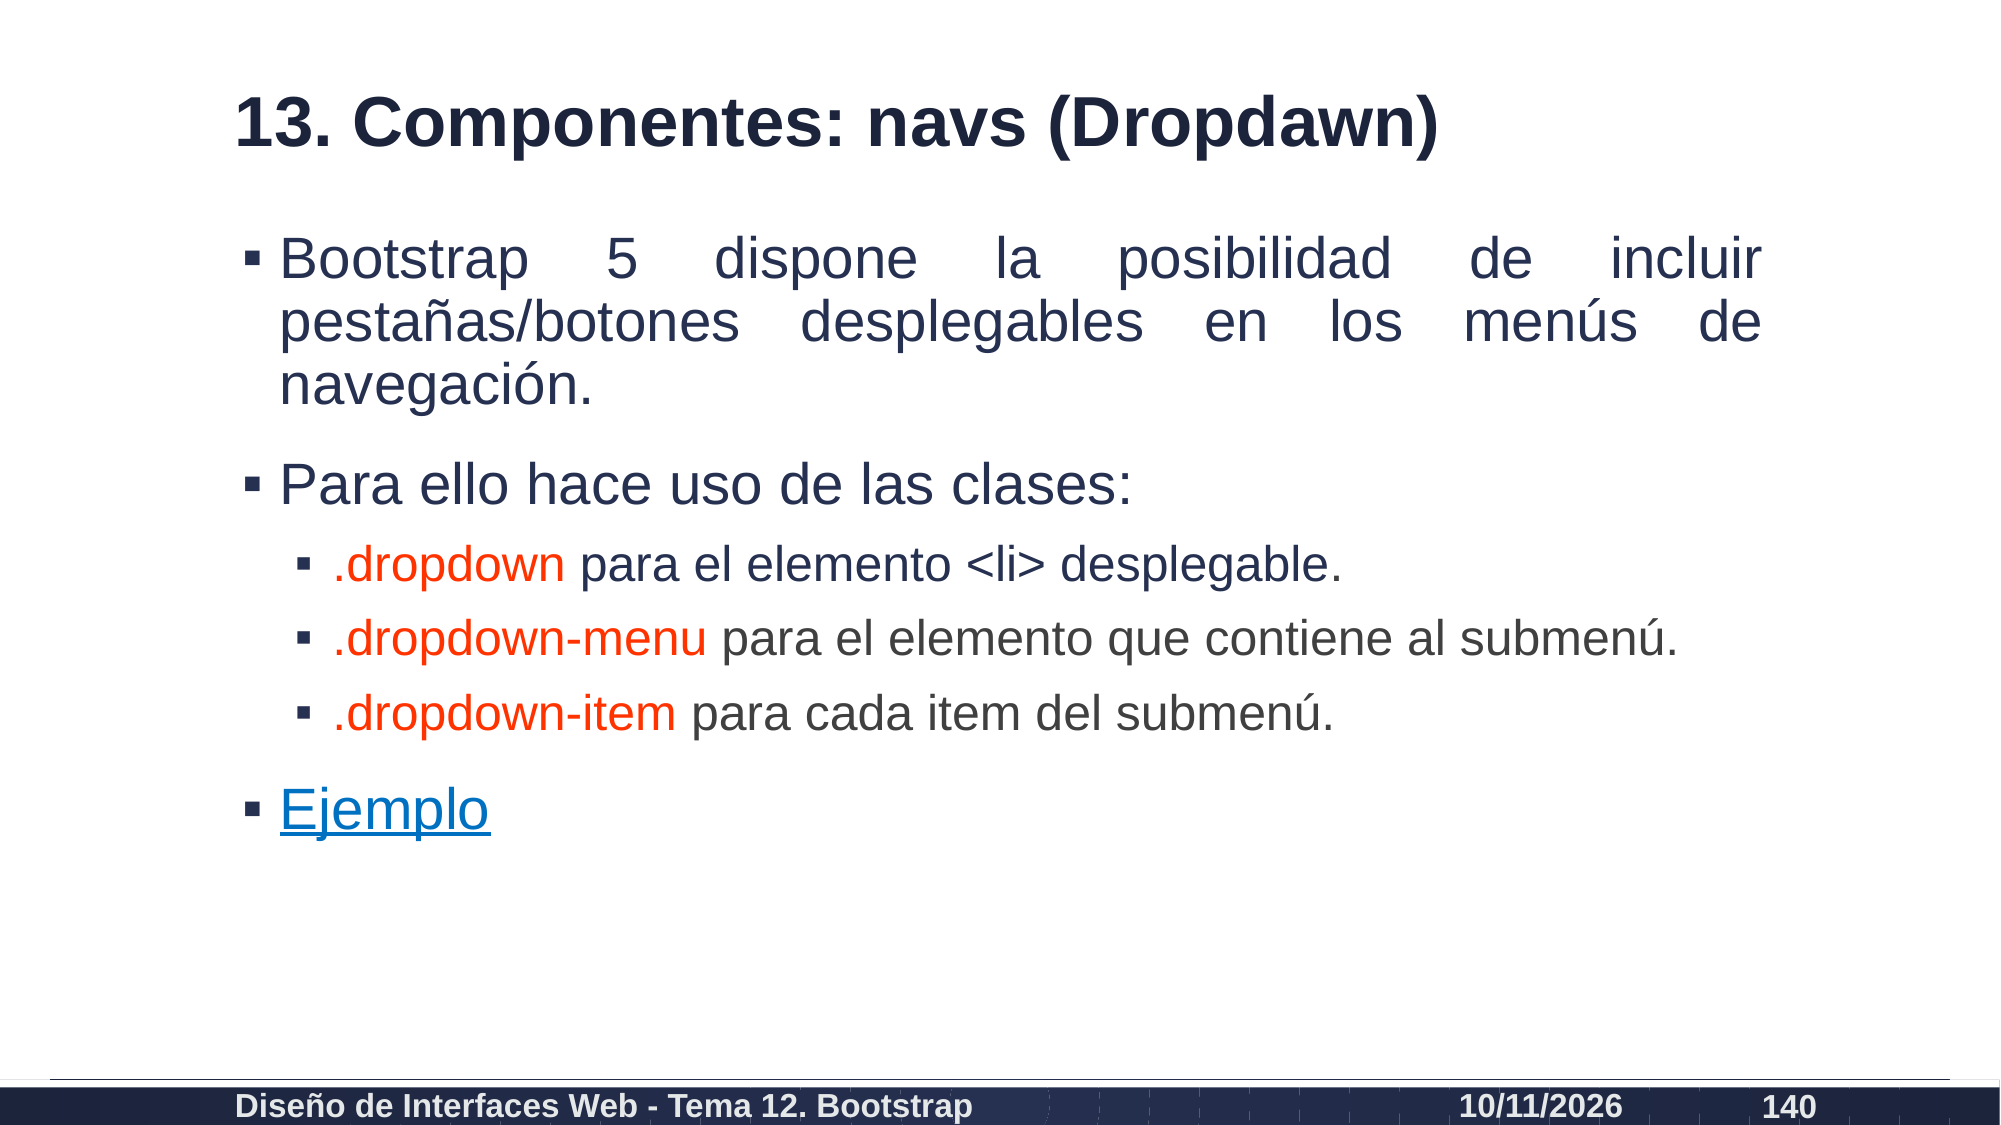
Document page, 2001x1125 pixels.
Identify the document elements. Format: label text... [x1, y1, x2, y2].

list Bootstrap 5 dispone la posibilidad de incluir pestañas/botones desplegables en los menús de navegación. Para ello hace uso de las clases: .dropdown para el elemento <li> desplegable. .dropdown-menu para el elemento que contiene al submenú. .dropdown-item para cada item del submenú. Ejemplo [219, 220, 1780, 989]
slide_number 140 [1674, 1085, 1833, 1125]
title 13. Componentes: navs (Dropdawn) [219, 76, 1780, 170]
footer Diseño de Interfaces Web - Tema 12. Bootstrap [219, 1085, 1395, 1124]
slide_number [1420, 1085, 1639, 1124]
